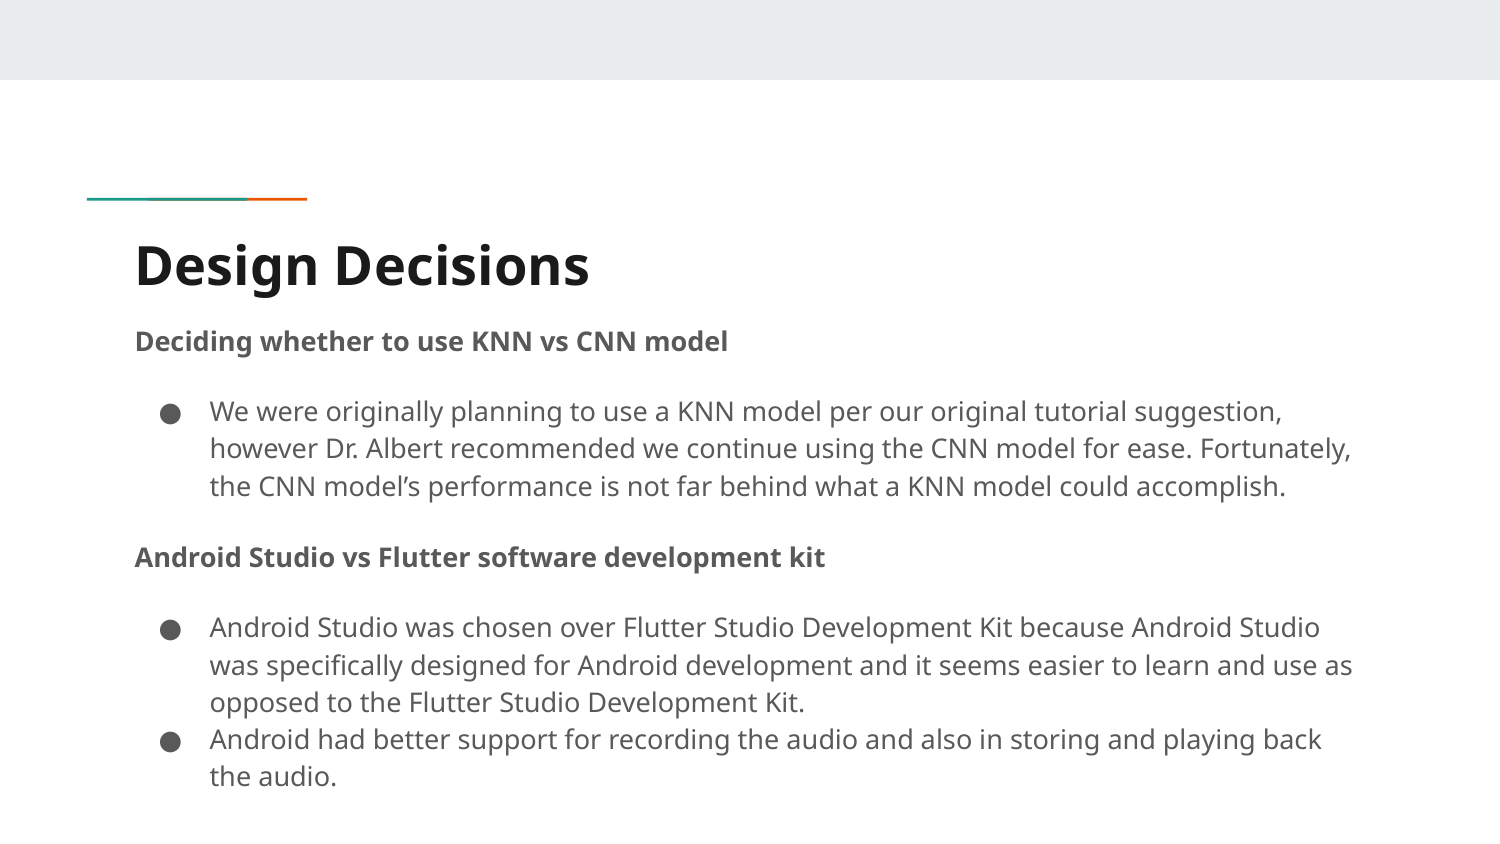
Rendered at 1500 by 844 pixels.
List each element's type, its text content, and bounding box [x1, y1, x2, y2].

list Deciding whether to use KNN vs CNN model We were originally planning to use a KNN model per our original tutorial suggestion, however Dr. Albert recommended we continue using the CNN model for ease. Fortunately, the CNN model’s performance is not far behind what a KNN model could accomplish. Android Studio vs Flutter software development kit Android Studio was chosen over Flutter Studio Development Kit because Android Studio was specifically designed for Android development and it seems easier to learn and use as opposed to the Flutter Studio Development Kit. Android had better support for recording the audio and also in storing and playing back the audio. [119, 304, 1381, 835]
title Design Decisions [119, 216, 1381, 304]
